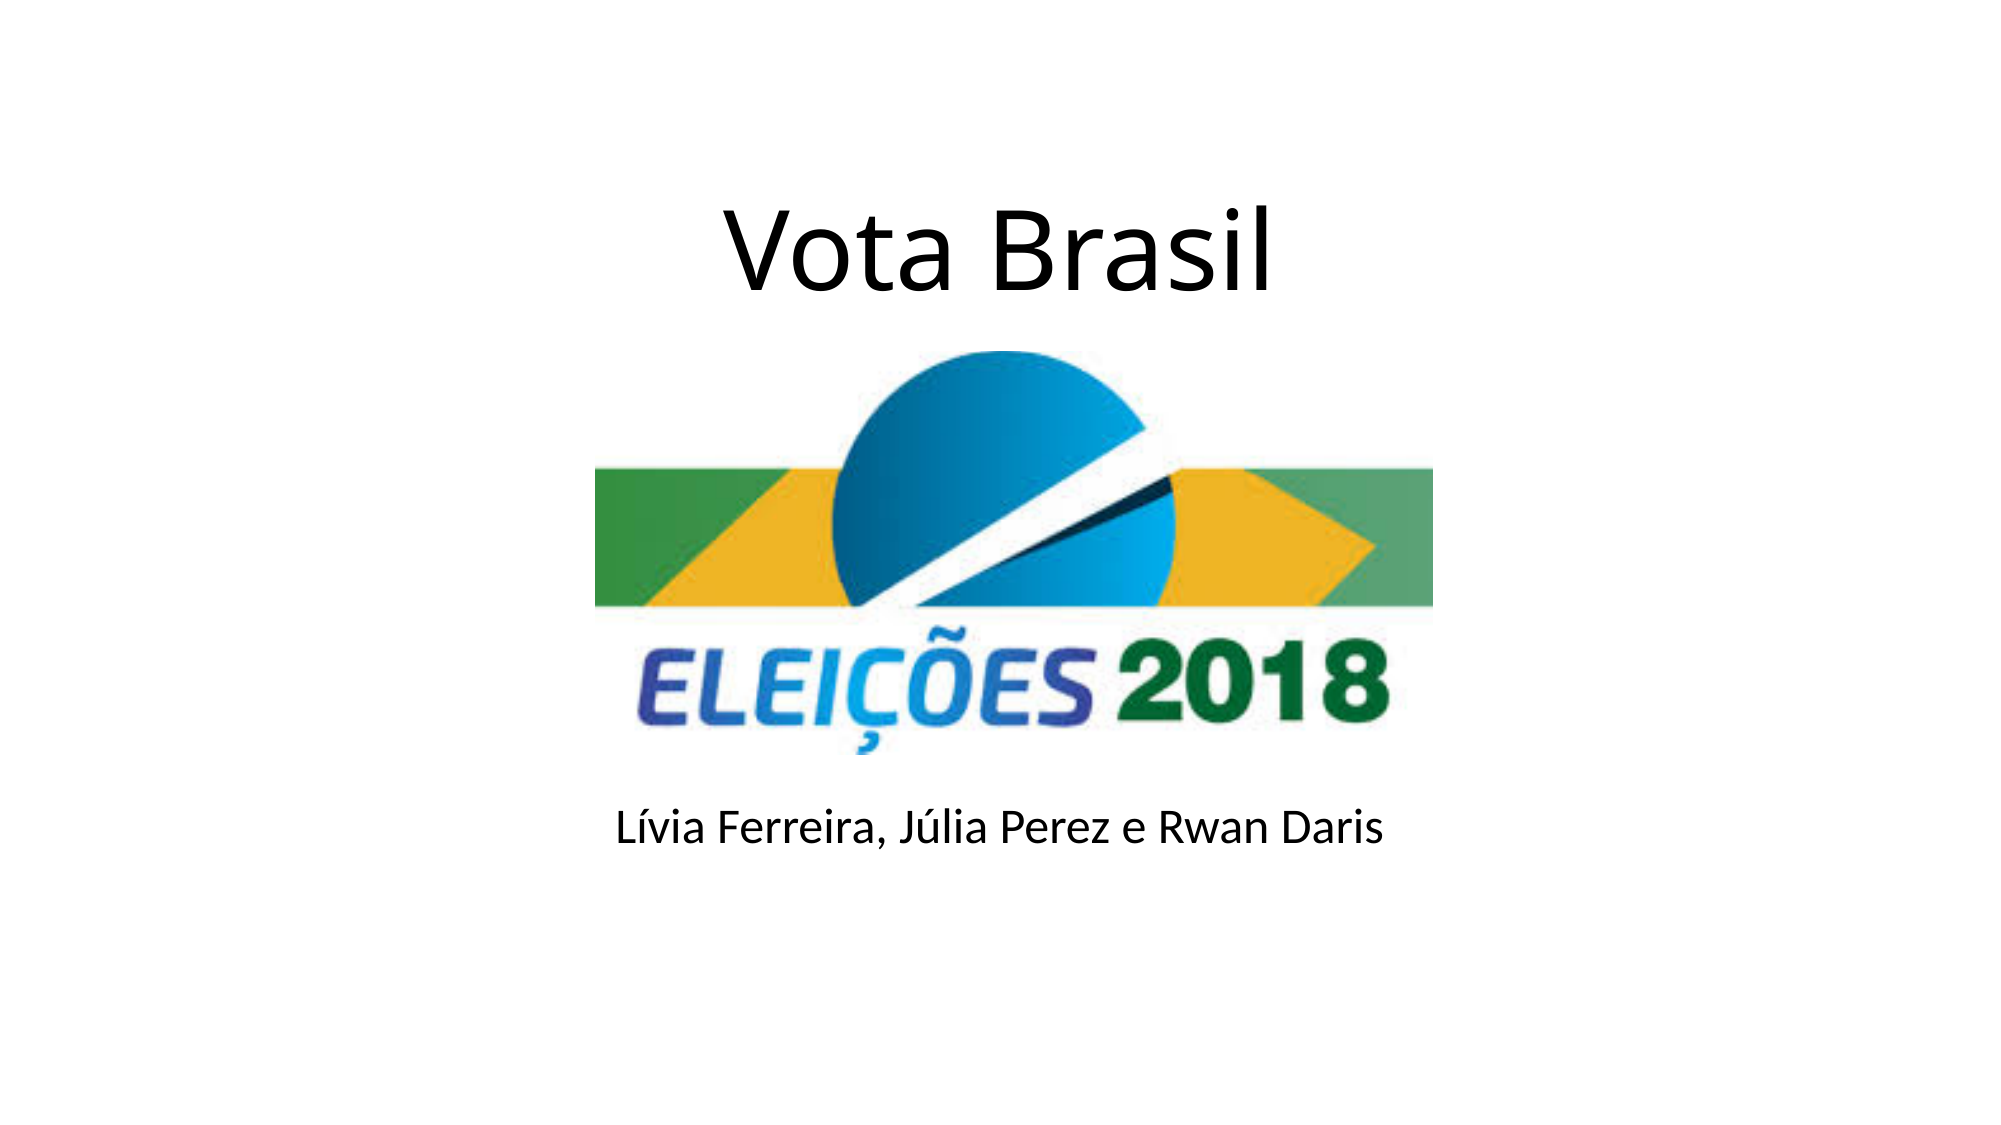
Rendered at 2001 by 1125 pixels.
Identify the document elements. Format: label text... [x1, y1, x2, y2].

title Vota Brasil [249, 184, 1750, 576]
picture [595, 351, 1433, 755]
subtitle Lívia Ferreira, Júlia Perez e Rwan Daris [249, 792, 1750, 863]
